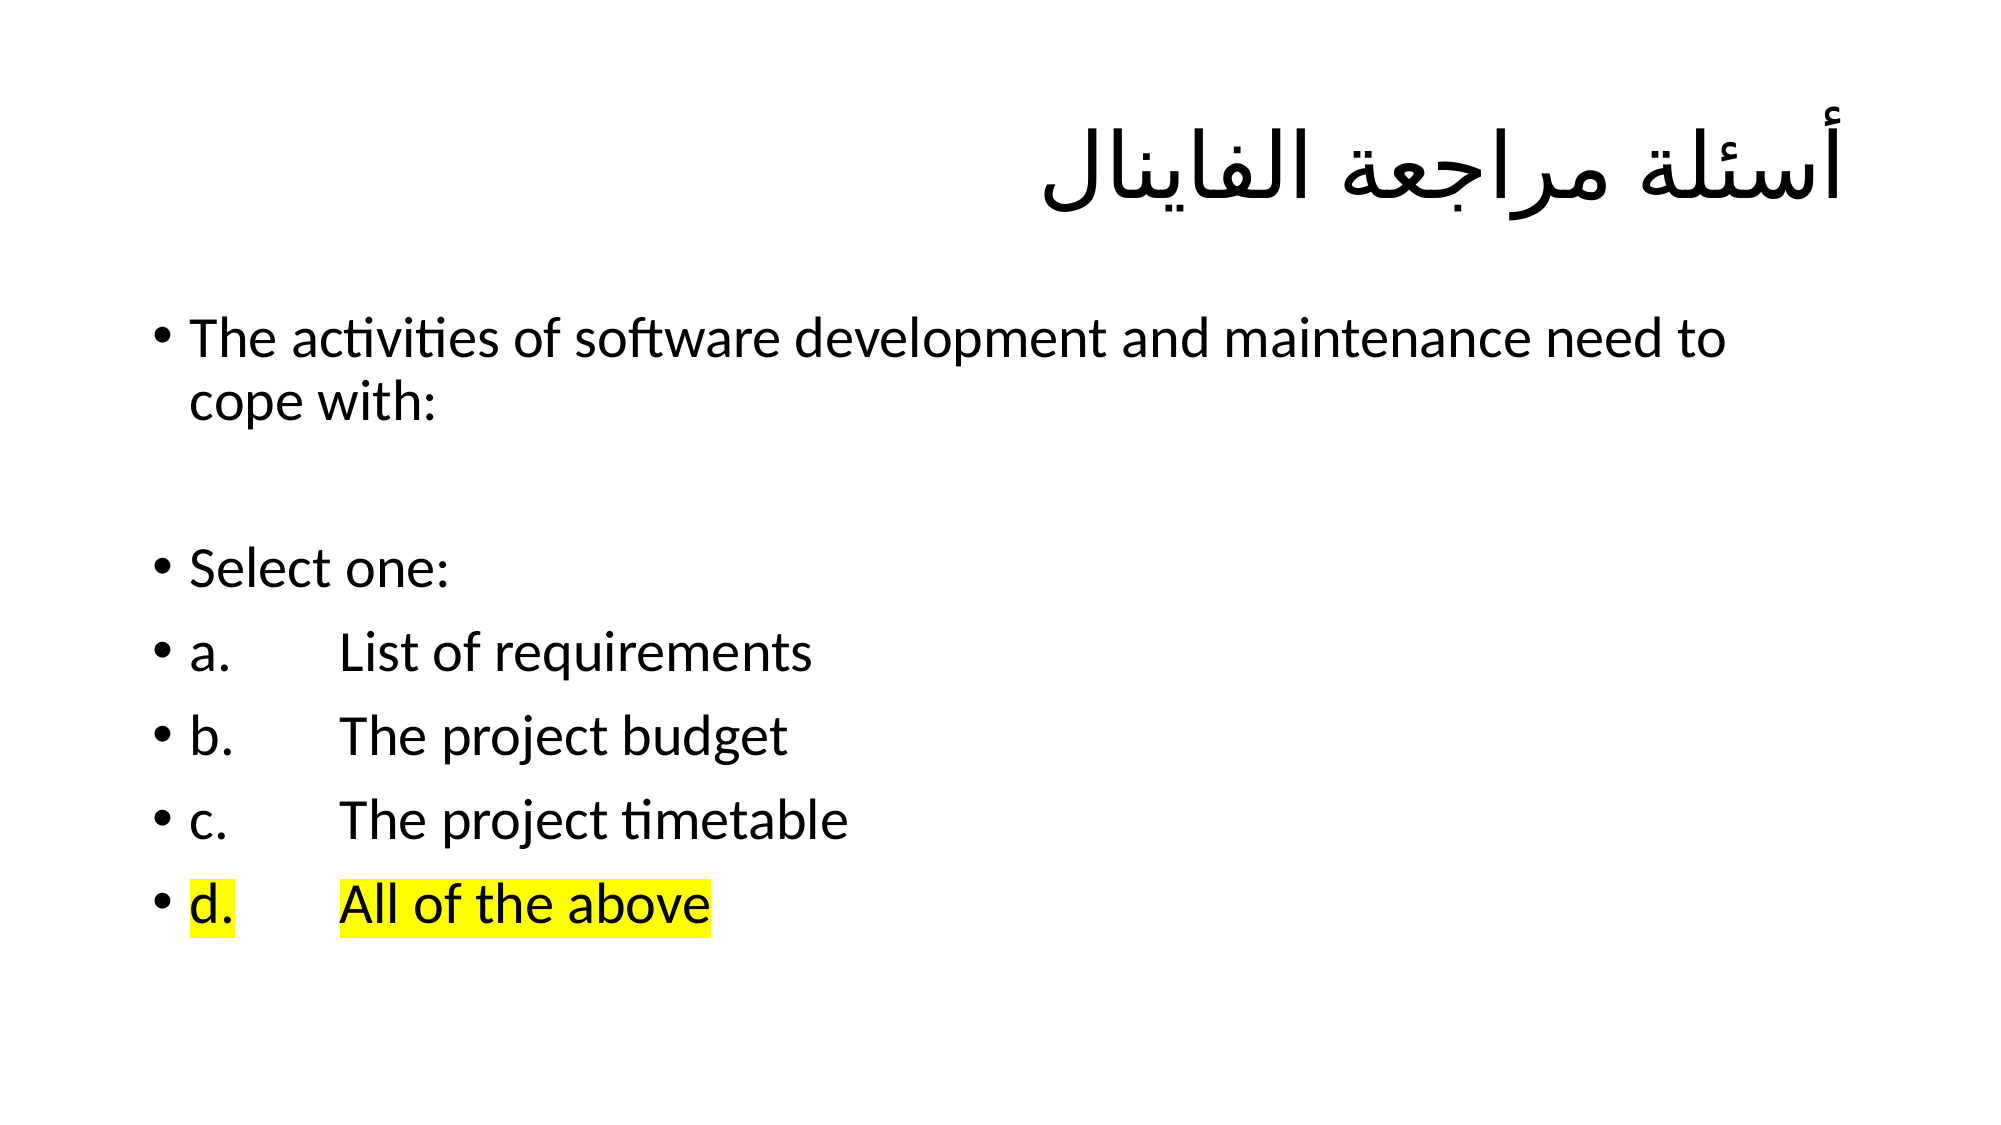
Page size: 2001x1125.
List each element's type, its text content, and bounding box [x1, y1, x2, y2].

list The activities of software development and maintenance need to cope with: Select one: a. List of requirements b. The project budget c. The project timetable d. All of the above [137, 299, 1863, 1014]
title أسئلة مراجعة الفاينال [137, 59, 1863, 278]
